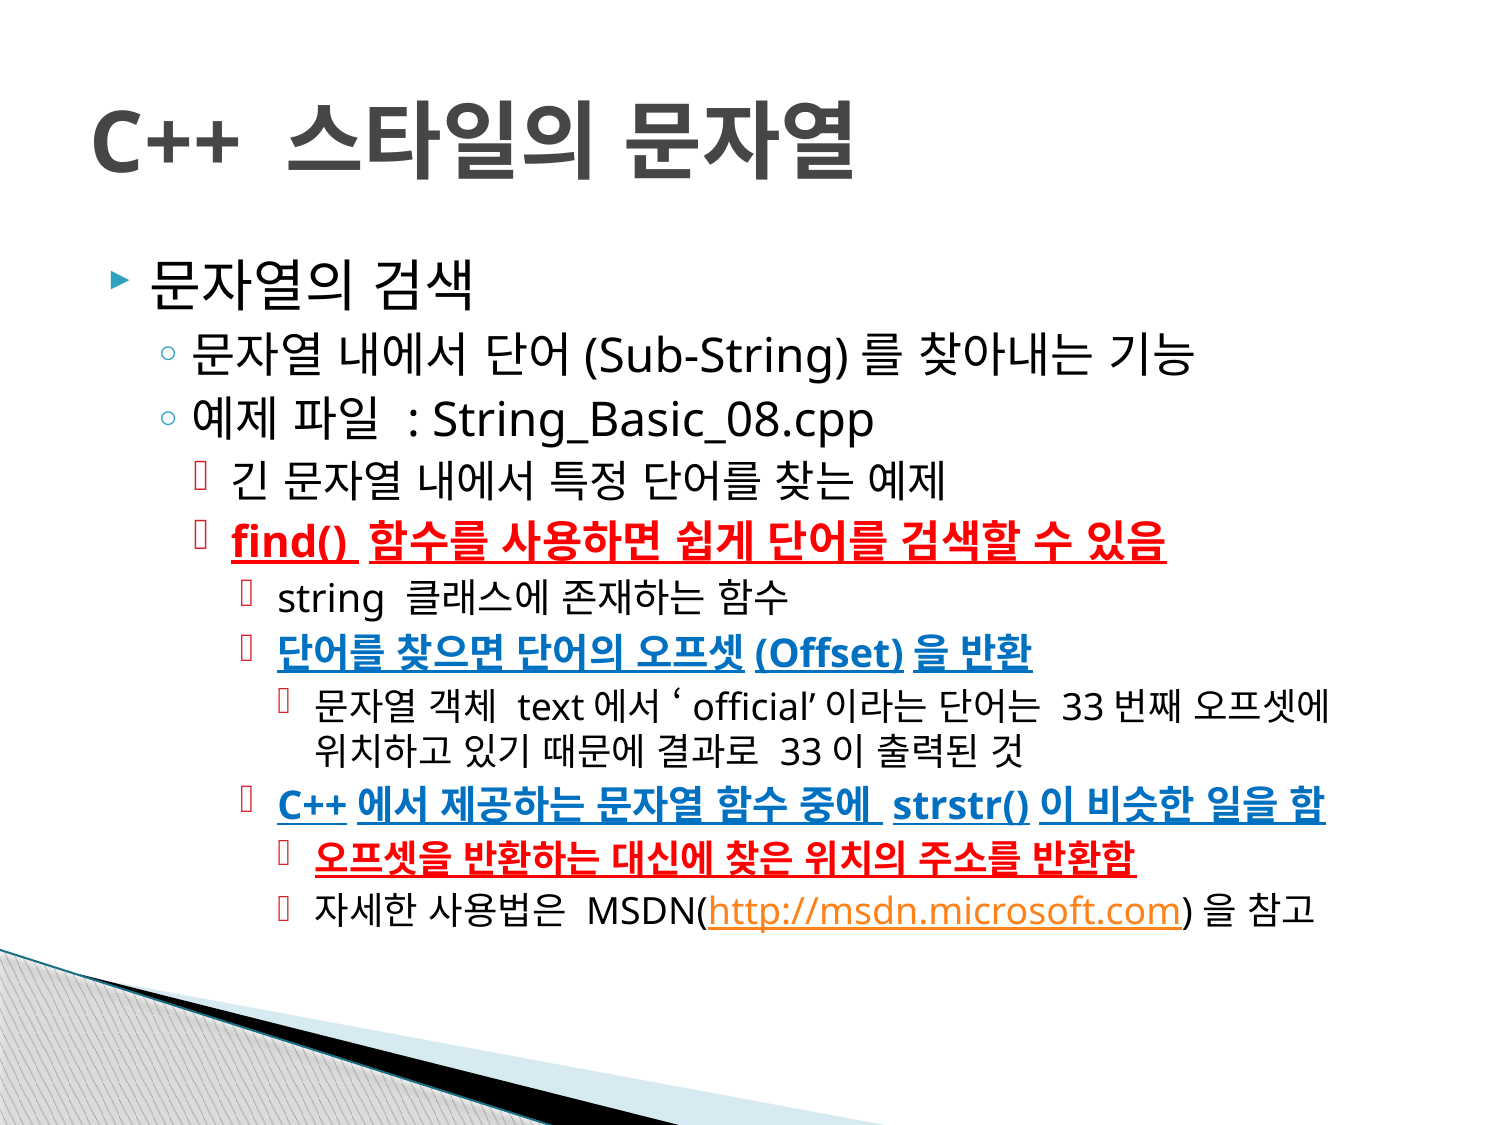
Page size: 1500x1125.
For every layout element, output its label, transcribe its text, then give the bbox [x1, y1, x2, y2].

list 문자열의 검색 문자열 내에서 단어(Sub-String)를 찾아내는 기능 예제 파일 : String_Basic_08.cpp 긴 문자열 내에서 특정 단어를 찾는 예제 find() 함수를 사용하면 쉽게 단어를 검색할 수 있음 string 클래스에 존재하는 함수 단어를 찾으면 단어의 오프셋(Offset)을 반환 문자열 객체 text에서 ‘official’이라는 단어는 33번째 오프셋에 위치하고 있기 때문에 결과로 33이 출력된 것 C++에서 제공하는 문자열 함수 중에 strstr()이 비슷한 일을 함 오프셋을 반환하는 대신에 찾은 위치의 주소를 반환함 자세한 사용법은 MSDN(http://msdn.microsoft.com)을 참고 [75, 243, 1425, 986]
title C++ 스타일의 문자열 [75, 45, 1425, 233]
